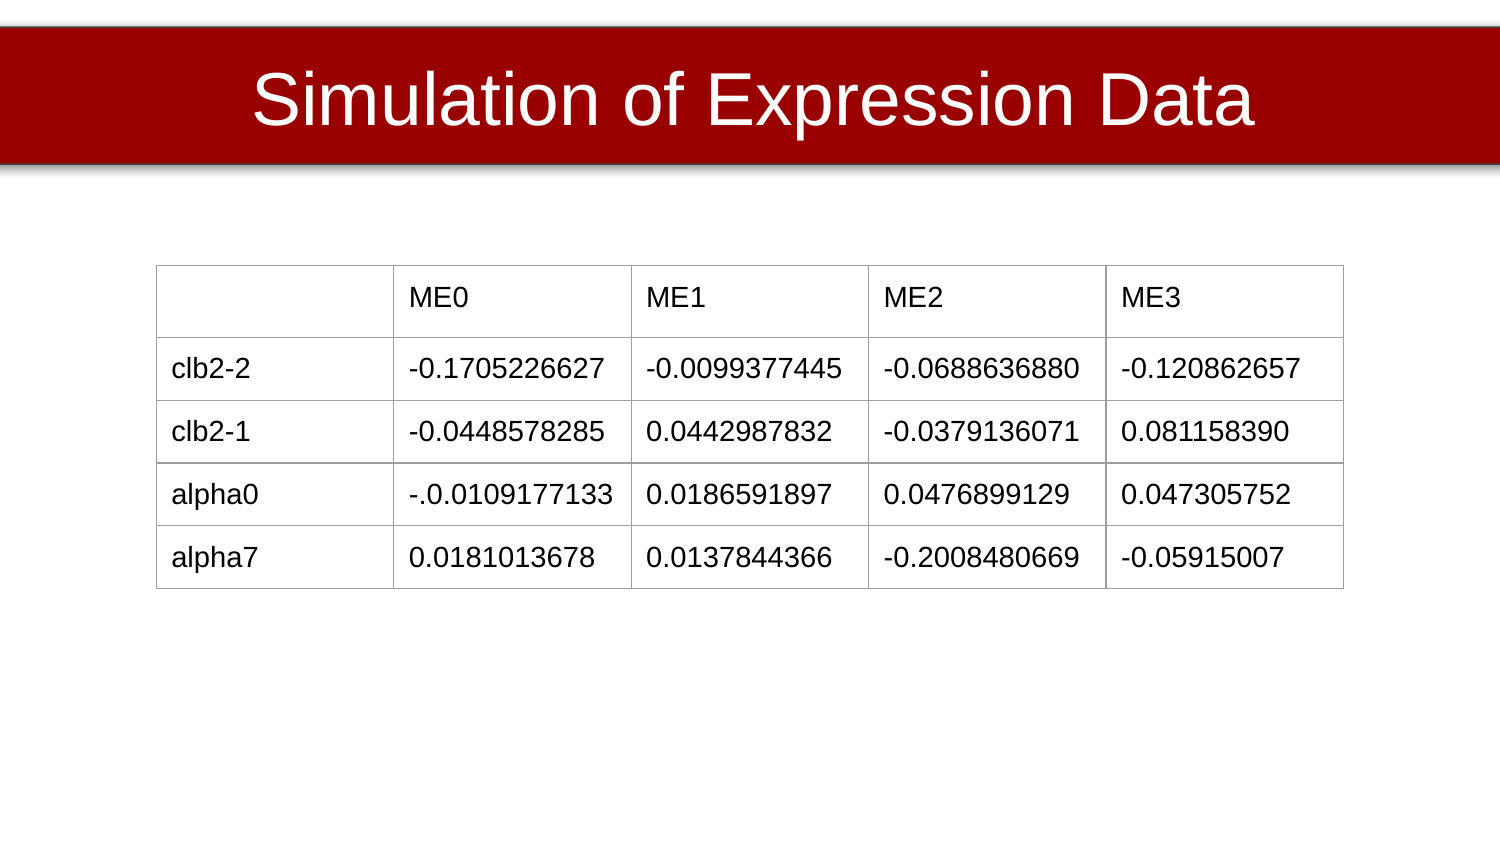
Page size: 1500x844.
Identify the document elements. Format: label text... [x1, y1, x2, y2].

table_cell 0.0442987832 [632, 401, 868, 462]
table_cell 0.0181013678 [394, 526, 631, 588]
table_cell -0.1705226627 [394, 338, 631, 400]
table_cell -0.0688636880 [869, 338, 1105, 400]
table_cell 0.0476899129 [869, 464, 1105, 525]
table_cell 0.047305752 [1107, 464, 1343, 525]
table_header ME2 [869, 266, 1105, 337]
table_cell alpha7 [157, 526, 393, 588]
table_cell clb2-2 [157, 338, 393, 400]
table_cell clb2-1 [157, 401, 393, 462]
table_cell -0.0099377445 [632, 338, 868, 400]
table_cell 0.0186591897 [632, 464, 868, 525]
table_cell -0.0448578285 [394, 401, 631, 462]
table_header ME0 [394, 266, 631, 337]
table_cell -0.2008480669 [869, 526, 1105, 588]
table_cell -0.120862657 [1107, 338, 1343, 400]
table_header [157, 266, 393, 337]
table_cell -.0.0109177133 [394, 464, 631, 525]
table_cell 0.0137844366 [632, 526, 868, 588]
table_cell 0.081158390 [1107, 401, 1343, 462]
table_header ME3 [1107, 266, 1343, 337]
table_cell alpha0 [157, 464, 393, 525]
table_cell -0.05915007 [1107, 526, 1343, 588]
table_header ME1 [632, 266, 868, 337]
table_cell -0.0379136071 [869, 401, 1105, 462]
text_box Simulation of Expression Data [0, 27, 1500, 165]
